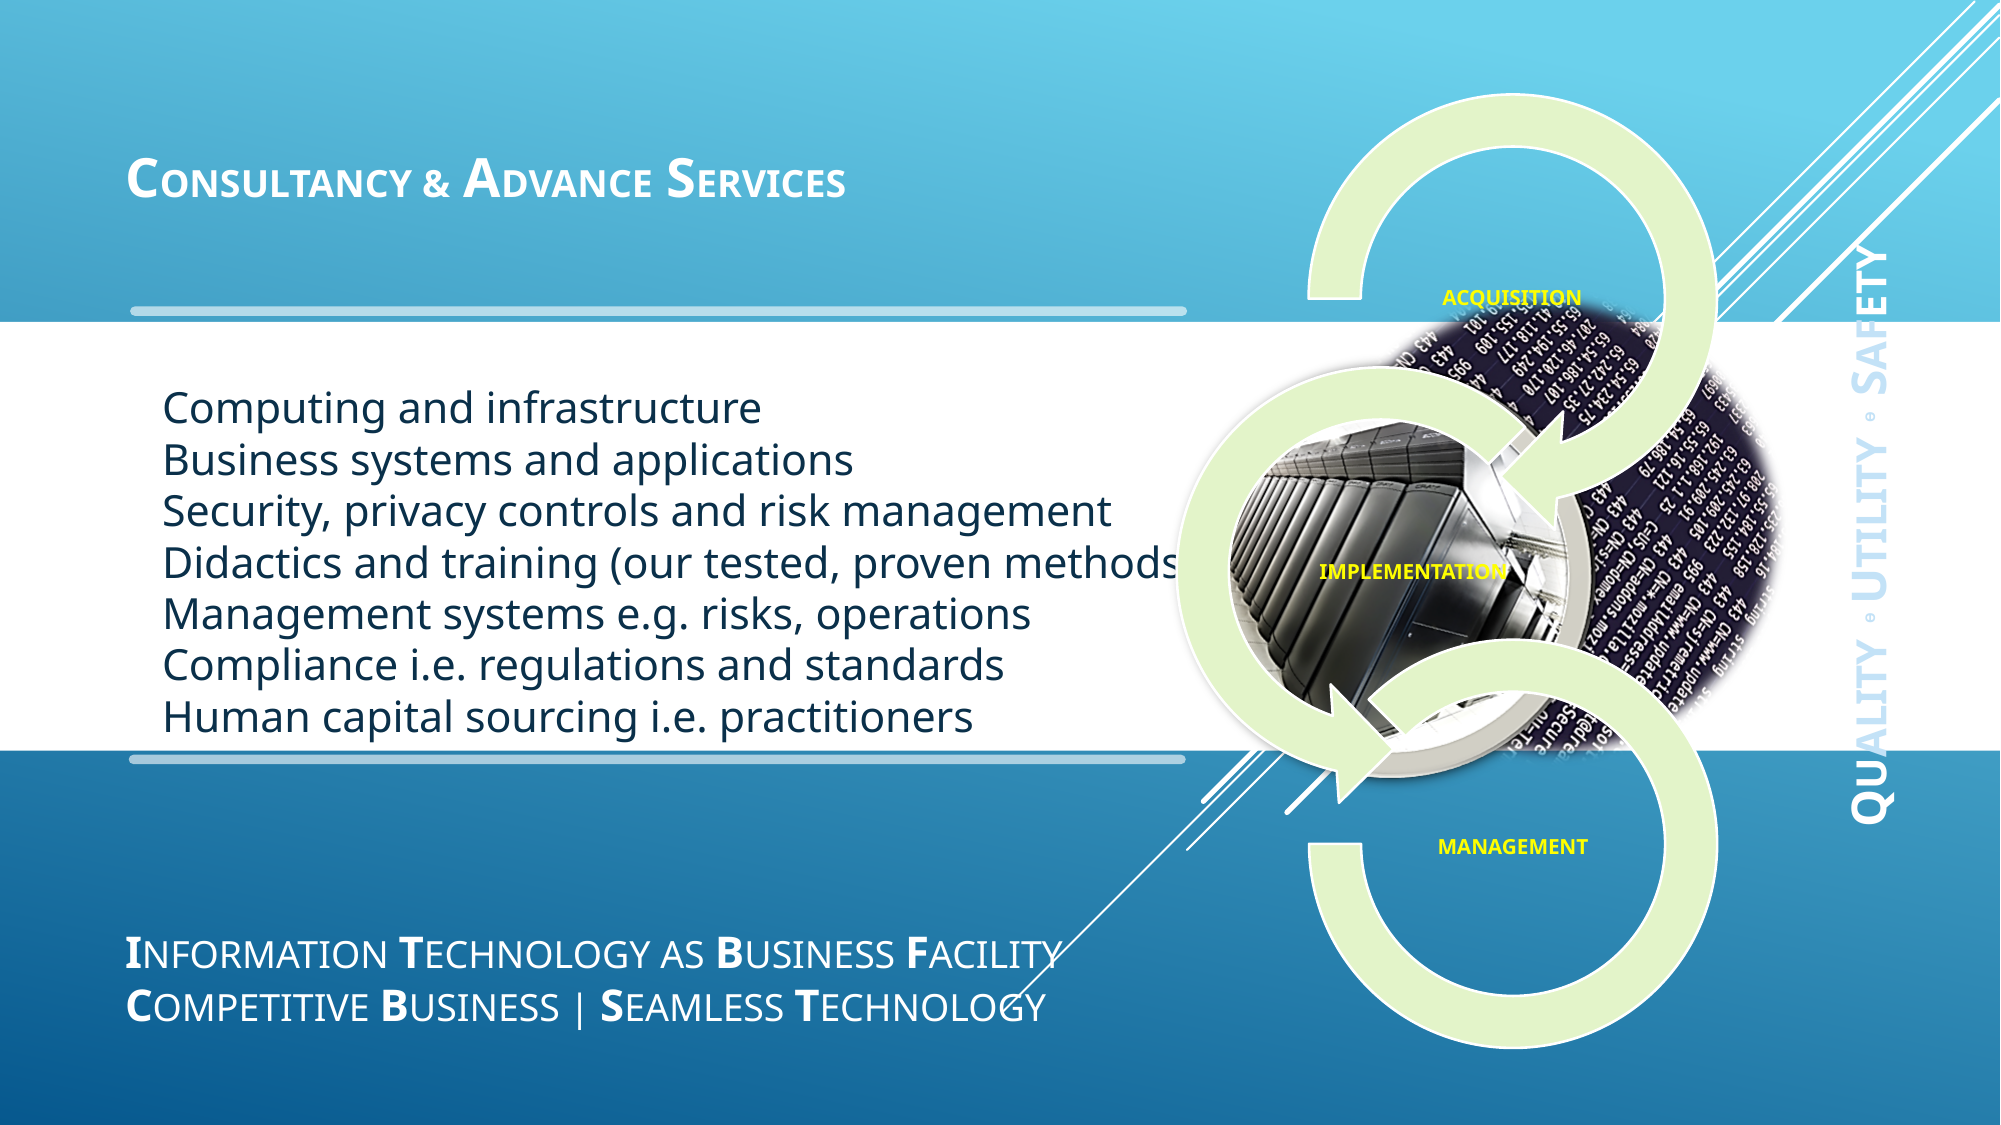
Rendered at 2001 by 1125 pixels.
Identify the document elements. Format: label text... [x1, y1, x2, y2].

text_box CONSULTANCY & ADVANCE SERVICES [110, 135, 850, 286]
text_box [850, 60, 2000, 1049]
subtitle INFORMATION TECHNOLOGY AS BUSINESS FACILITY COMPETITIVE BUSINESS | SEAMLESS TECHNOLOGY [109, 917, 850, 1049]
text_box Computing and infrastructure Business systems and applications Security, privacy controls and risk management Didactics and training (our tested, proven methods) Management systems e.g. risks, operations Compliance i.e. regulations and standards Human capital sourcing i.e. practitioners [0, 321, 850, 751]
